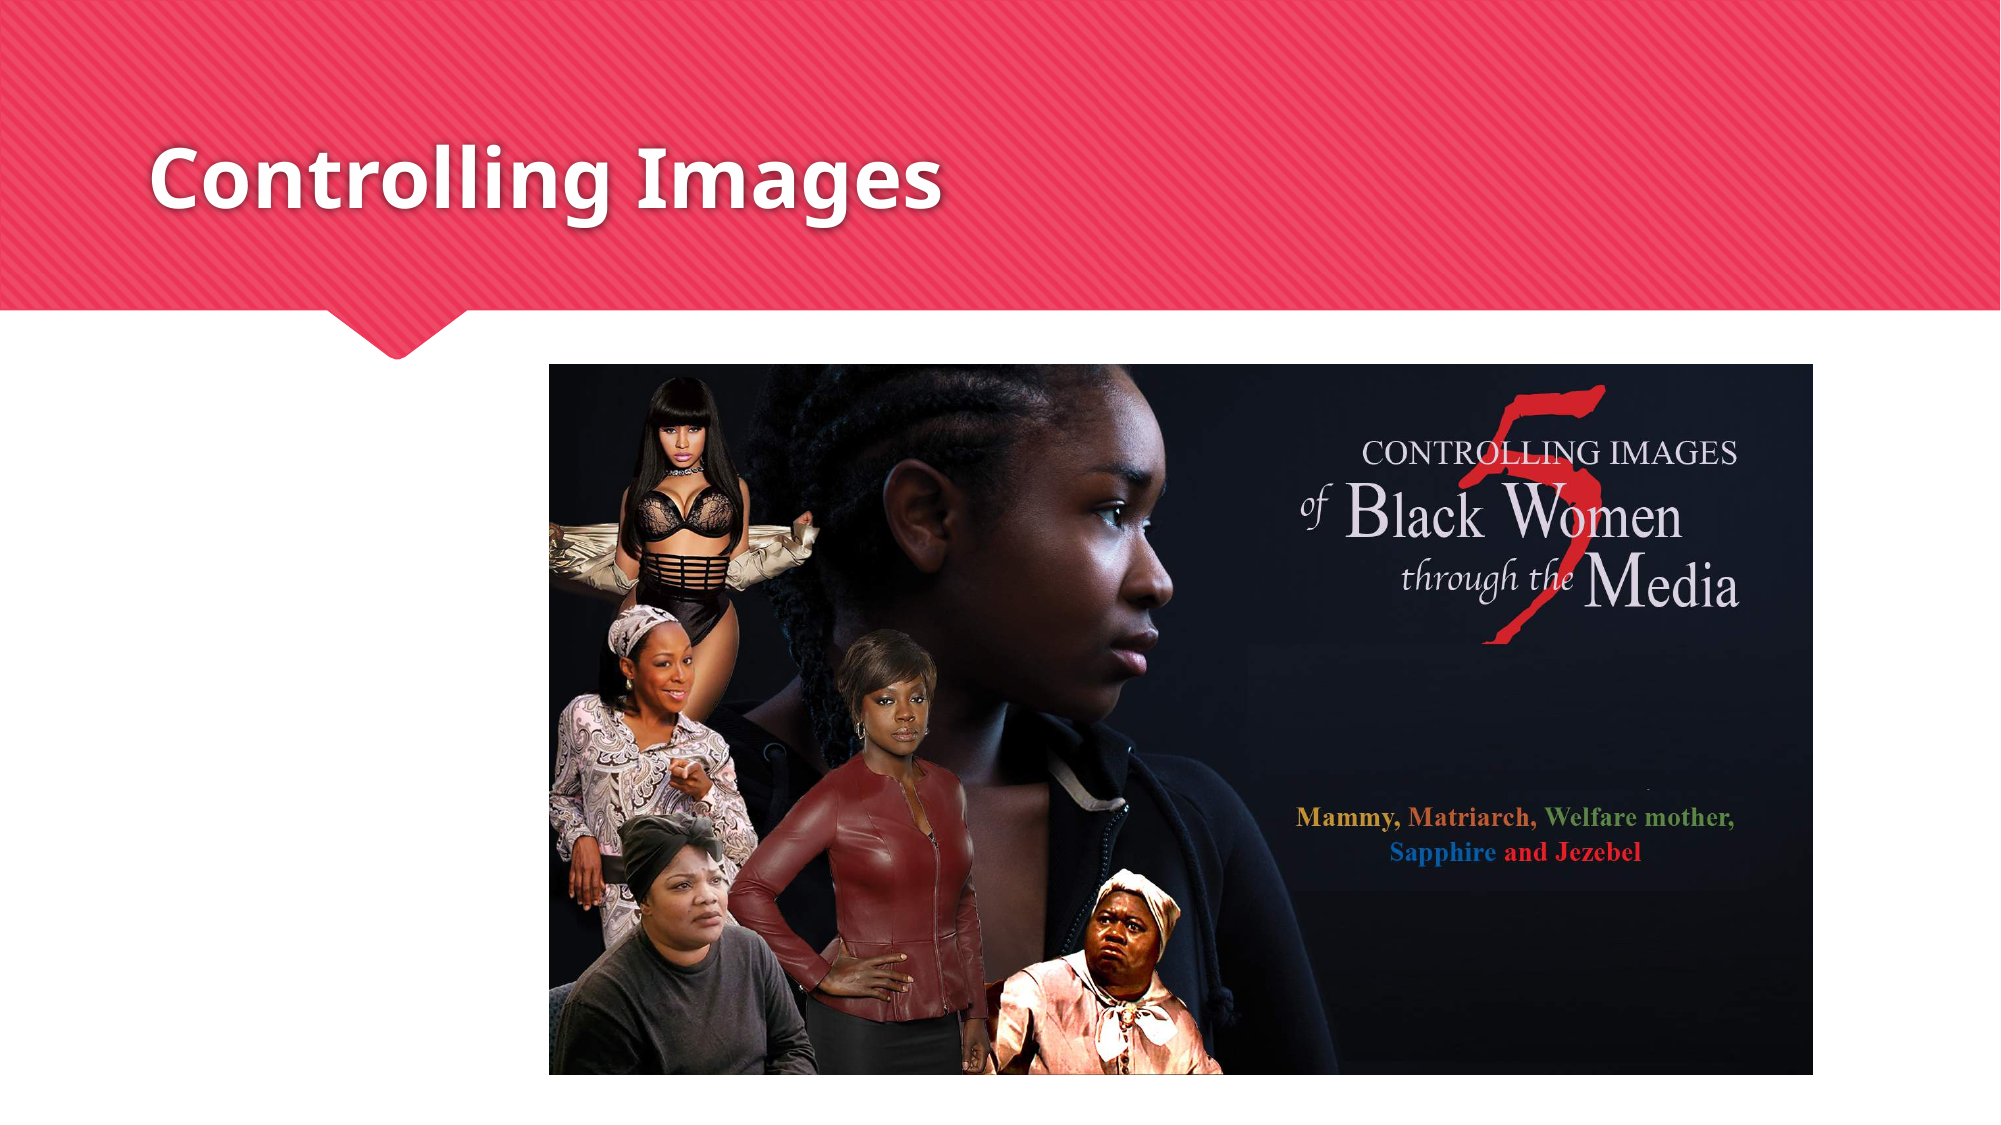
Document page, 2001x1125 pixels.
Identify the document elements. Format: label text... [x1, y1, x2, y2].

picture [549, 364, 1813, 1075]
title Controlling Images [132, 73, 1868, 233]
